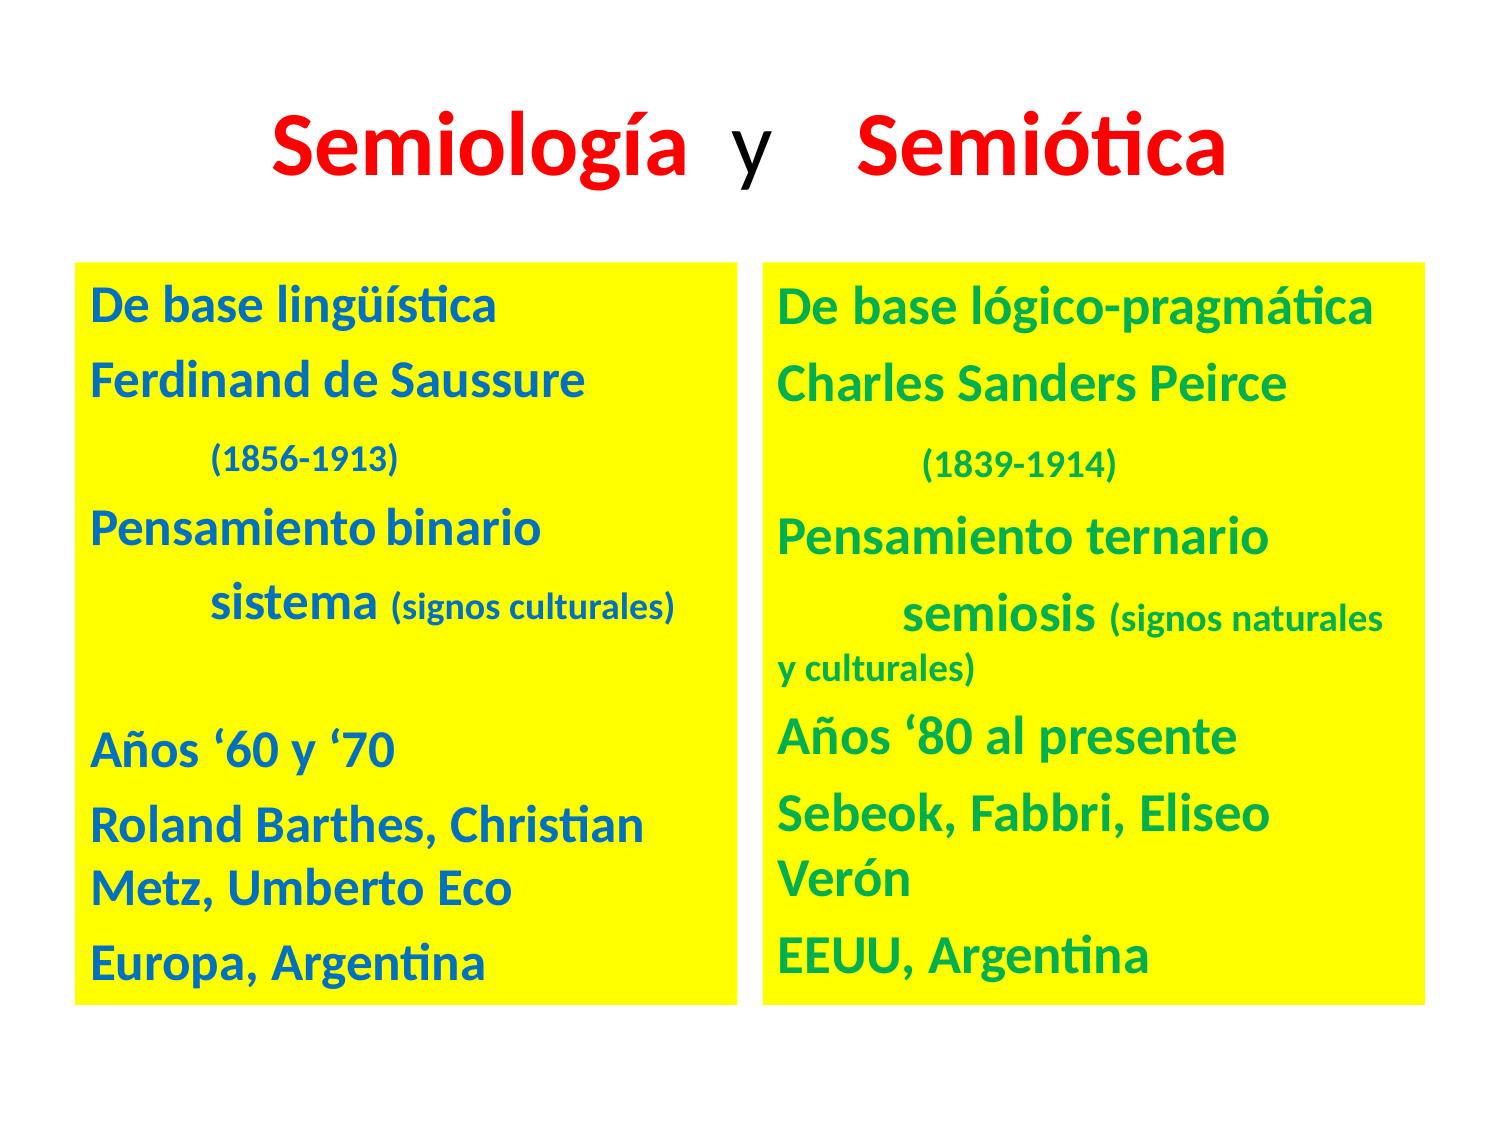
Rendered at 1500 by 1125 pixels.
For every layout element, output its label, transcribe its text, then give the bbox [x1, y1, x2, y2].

title Semiología y Semiótica [75, 45, 1425, 233]
list De base lógico-pragmática Charles Sanders Peirce (1839-1914) Pensamiento ternario semiosis (signos naturales y culturales) Años ‘80 al presente Sebeok, Fabbri, Eliseo Verón EEUU, Argentina [762, 262, 1425, 1005]
list De base lingüística Ferdinand de Saussure (1856-1913) Pensamiento binario sistema (signos culturales) Años ‘60 y ‘70 Roland Barthes, Christian Metz, Umberto Eco Europa, Argentina [75, 262, 738, 1005]
